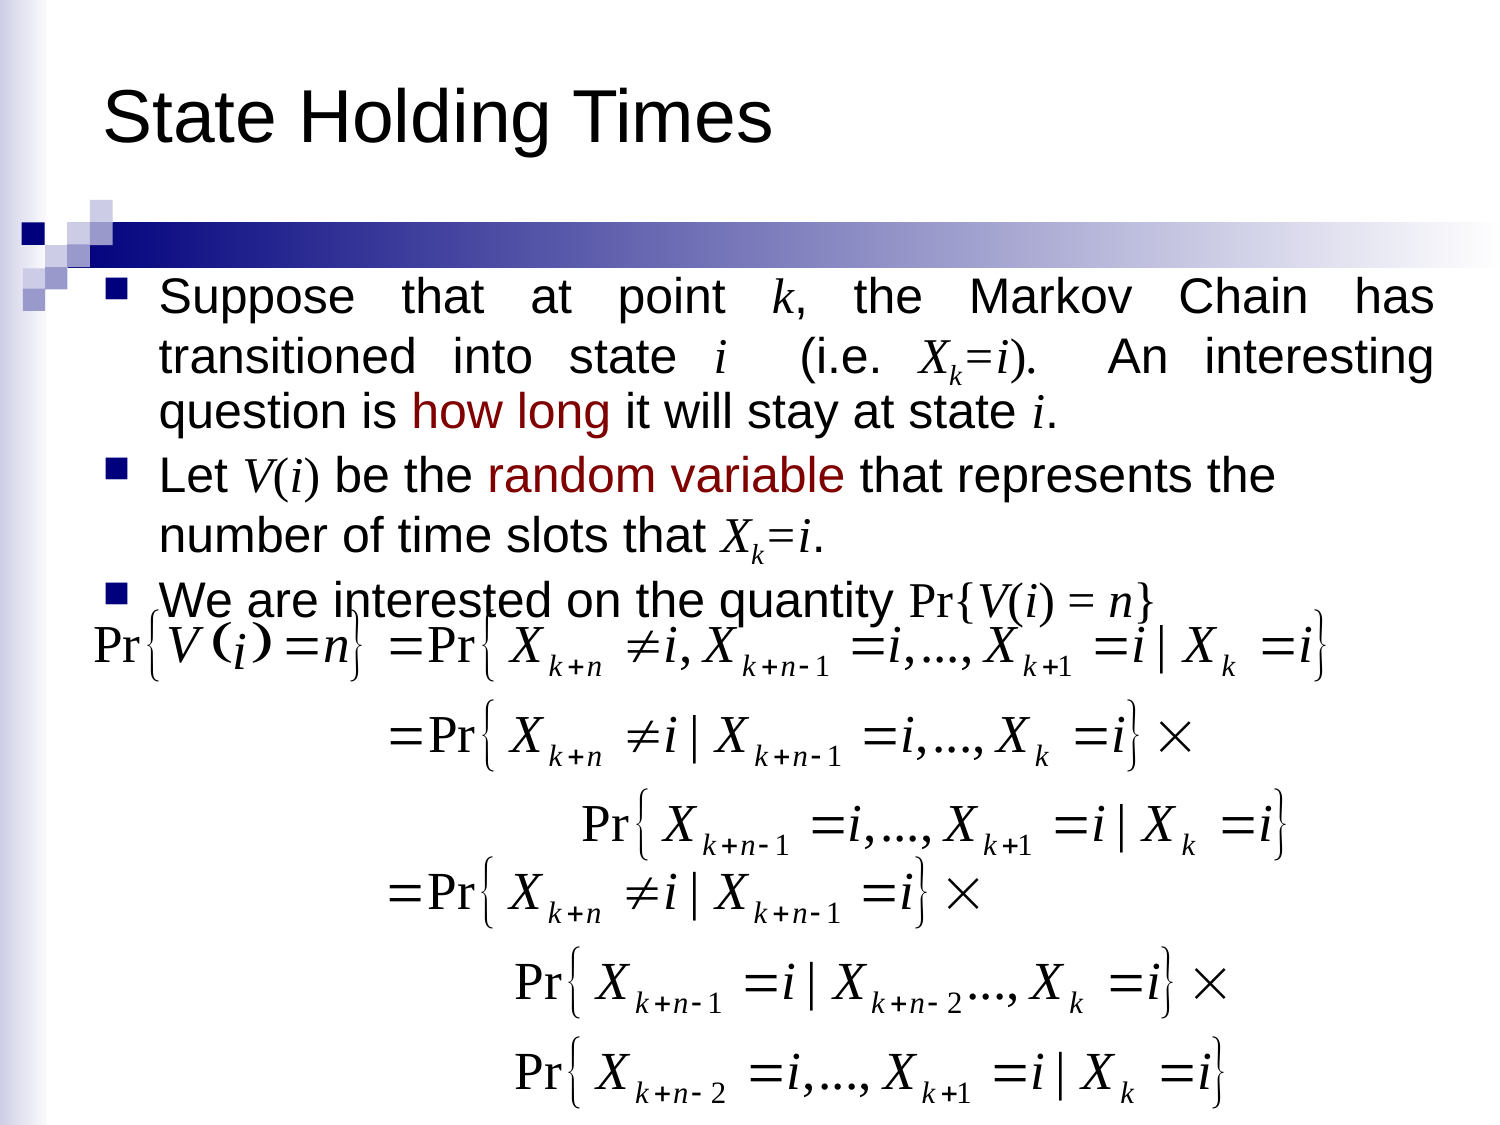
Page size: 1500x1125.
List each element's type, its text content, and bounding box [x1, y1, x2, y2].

list Suppose that at point k, the Markov Chain has transitioned into state i (i.e. Xk=i). An interesting question is how long it will stay at state i. Let V(i) be the random variable that represents the number of time slots that Xk=i. We are interested on the quantity Pr{V(i) = n} [87, 262, 1450, 1123]
title State Holding Times [87, 0, 1438, 225]
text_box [83, 602, 1350, 875]
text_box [374, 849, 1248, 1123]
